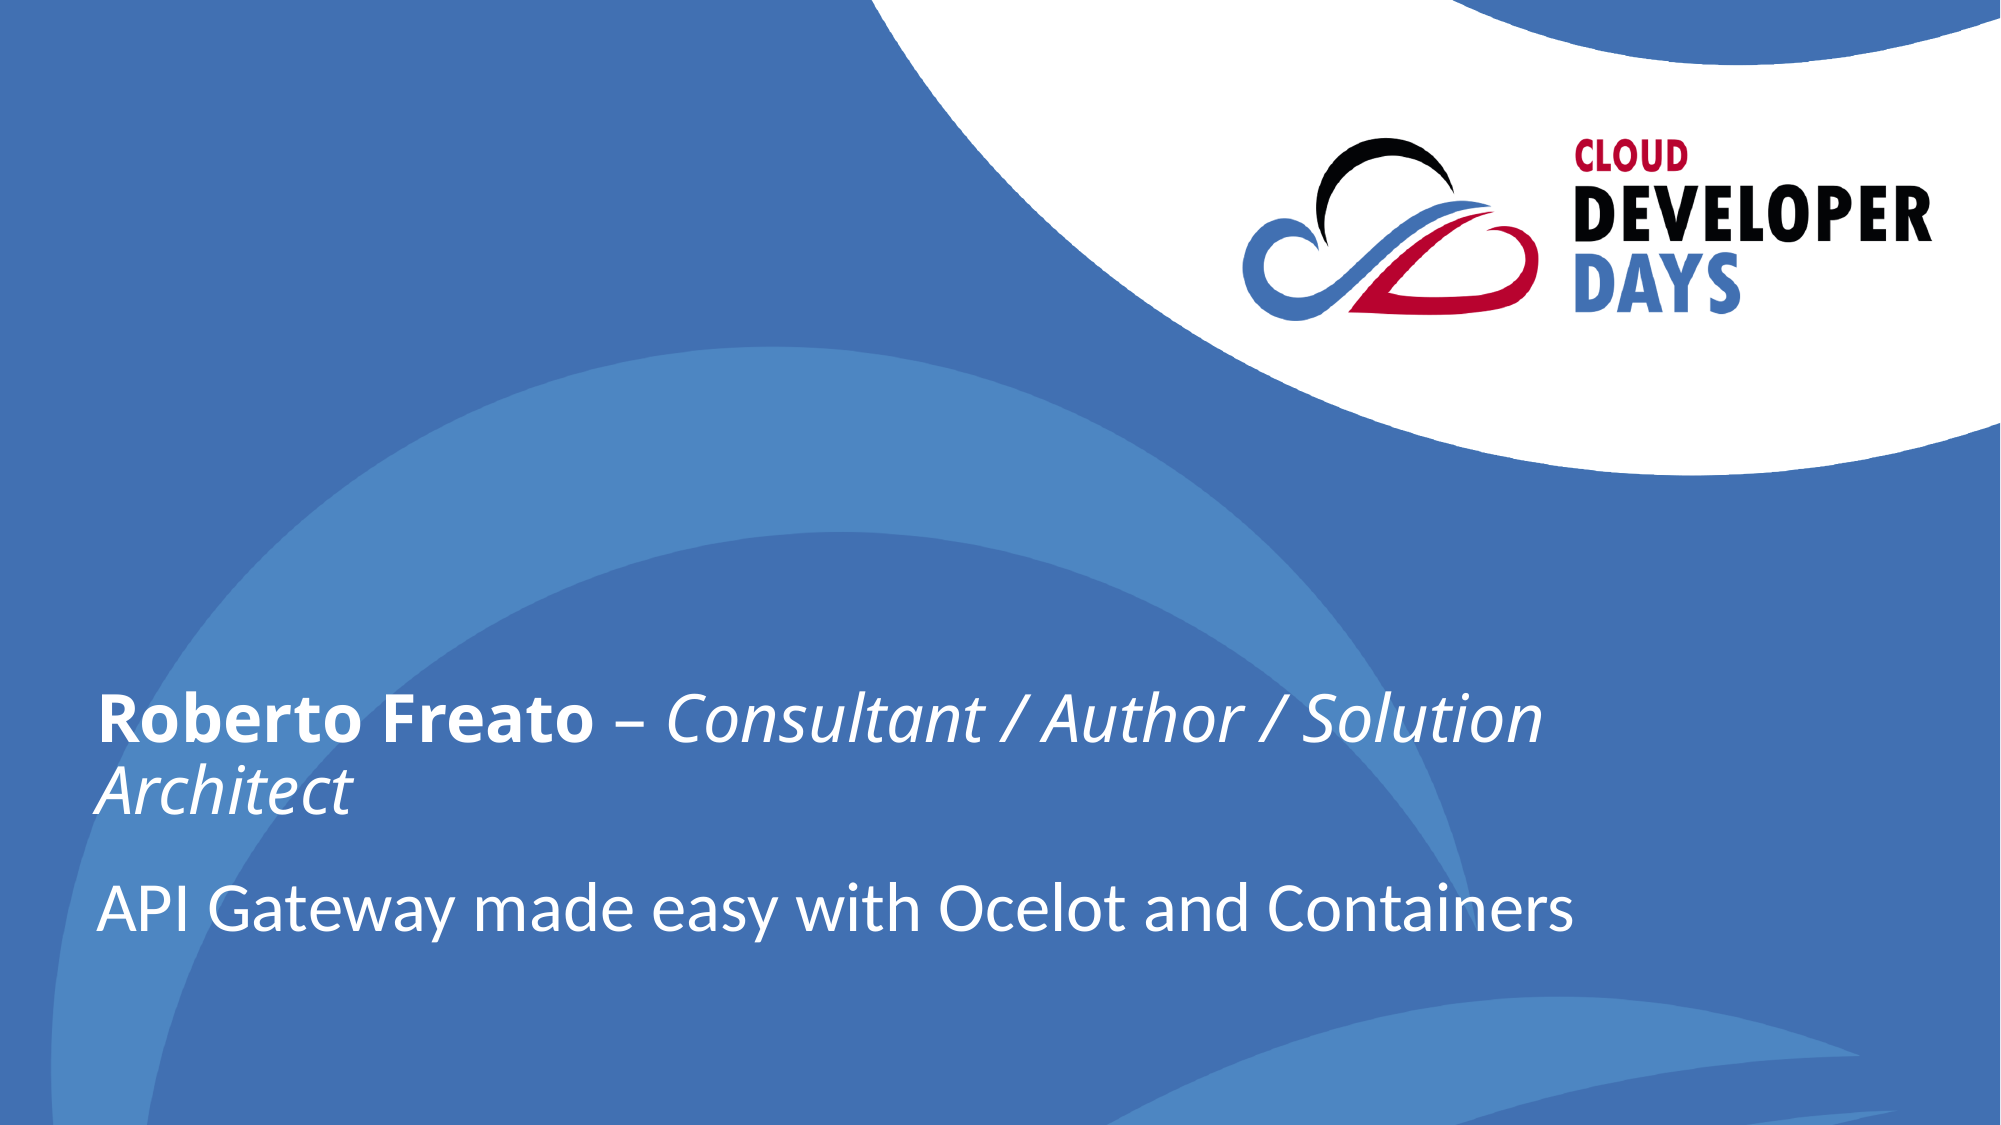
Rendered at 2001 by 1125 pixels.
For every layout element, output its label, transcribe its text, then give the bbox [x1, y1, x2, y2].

title Roberto Freato – Consultant / Author / Solution Architect [80, 745, 1777, 849]
picture [0, 0, 2001, 1125]
list API Gateway made easy with Ocelot and Containers [80, 862, 1904, 997]
